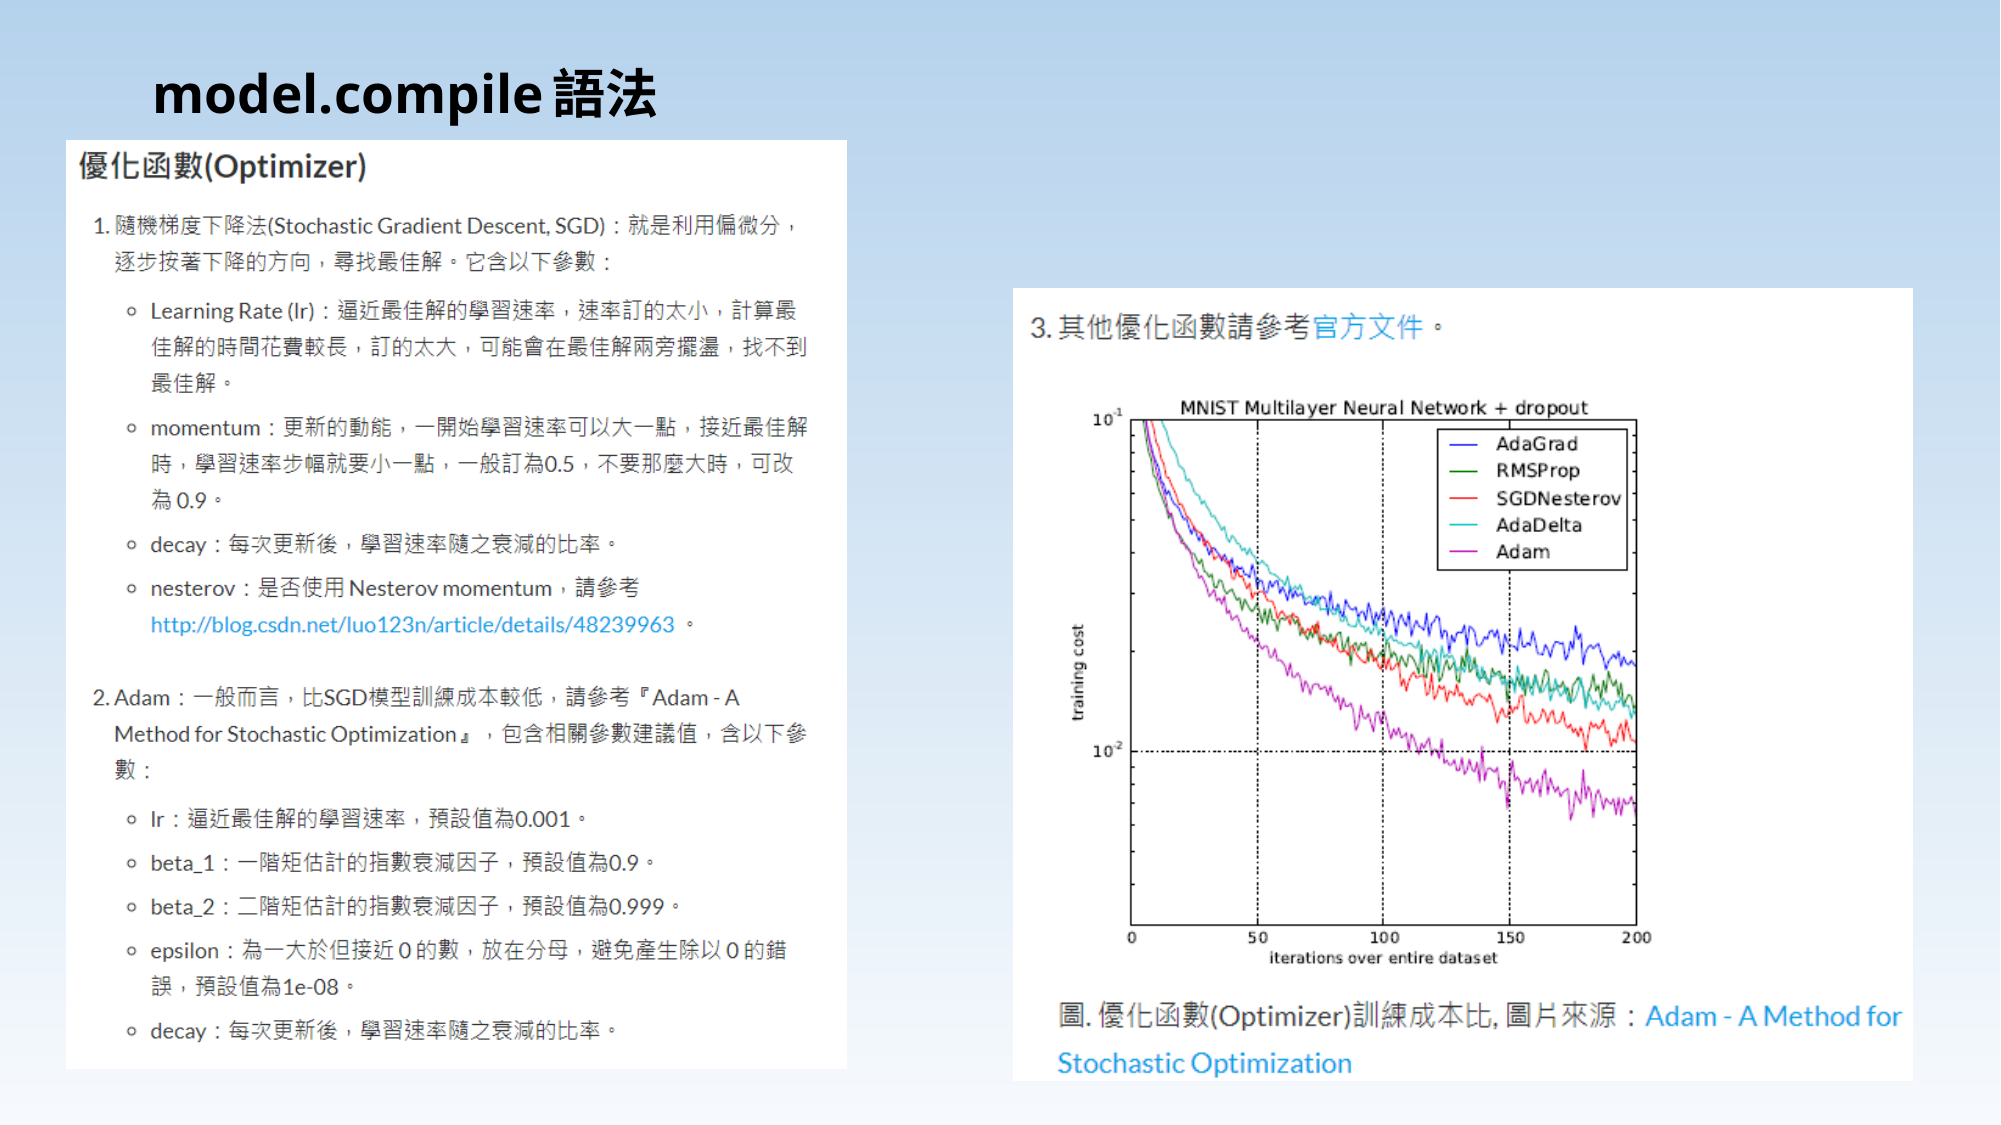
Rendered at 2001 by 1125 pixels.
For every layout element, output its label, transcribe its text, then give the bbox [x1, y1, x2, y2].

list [66, 140, 847, 1069]
title model.compile語法 [137, 59, 1863, 134]
picture [1013, 288, 1913, 1081]
